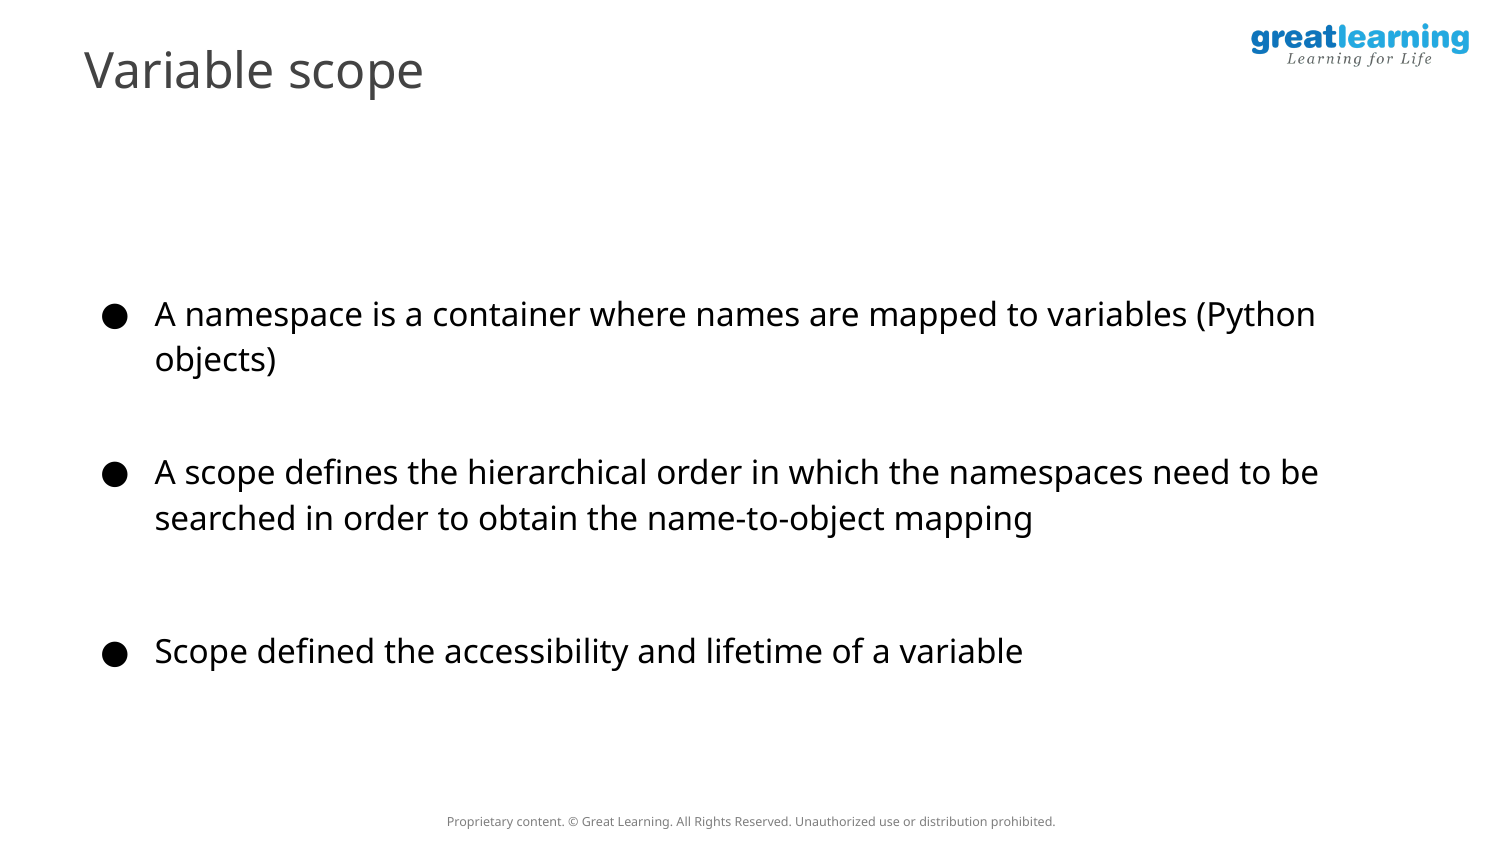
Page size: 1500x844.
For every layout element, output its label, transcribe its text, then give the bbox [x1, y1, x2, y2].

text_box Variable scope [69, 23, 1335, 110]
picture [1335, 23, 1469, 67]
text_box A namespace is a container where names are mapped to variables (Python objects) A scope defines the hierarchical order in which the namespaces need to be searched in order to obtain the name-to-object mapping Scope defined the accessibility and lifetime of a variable [64, 271, 1436, 692]
